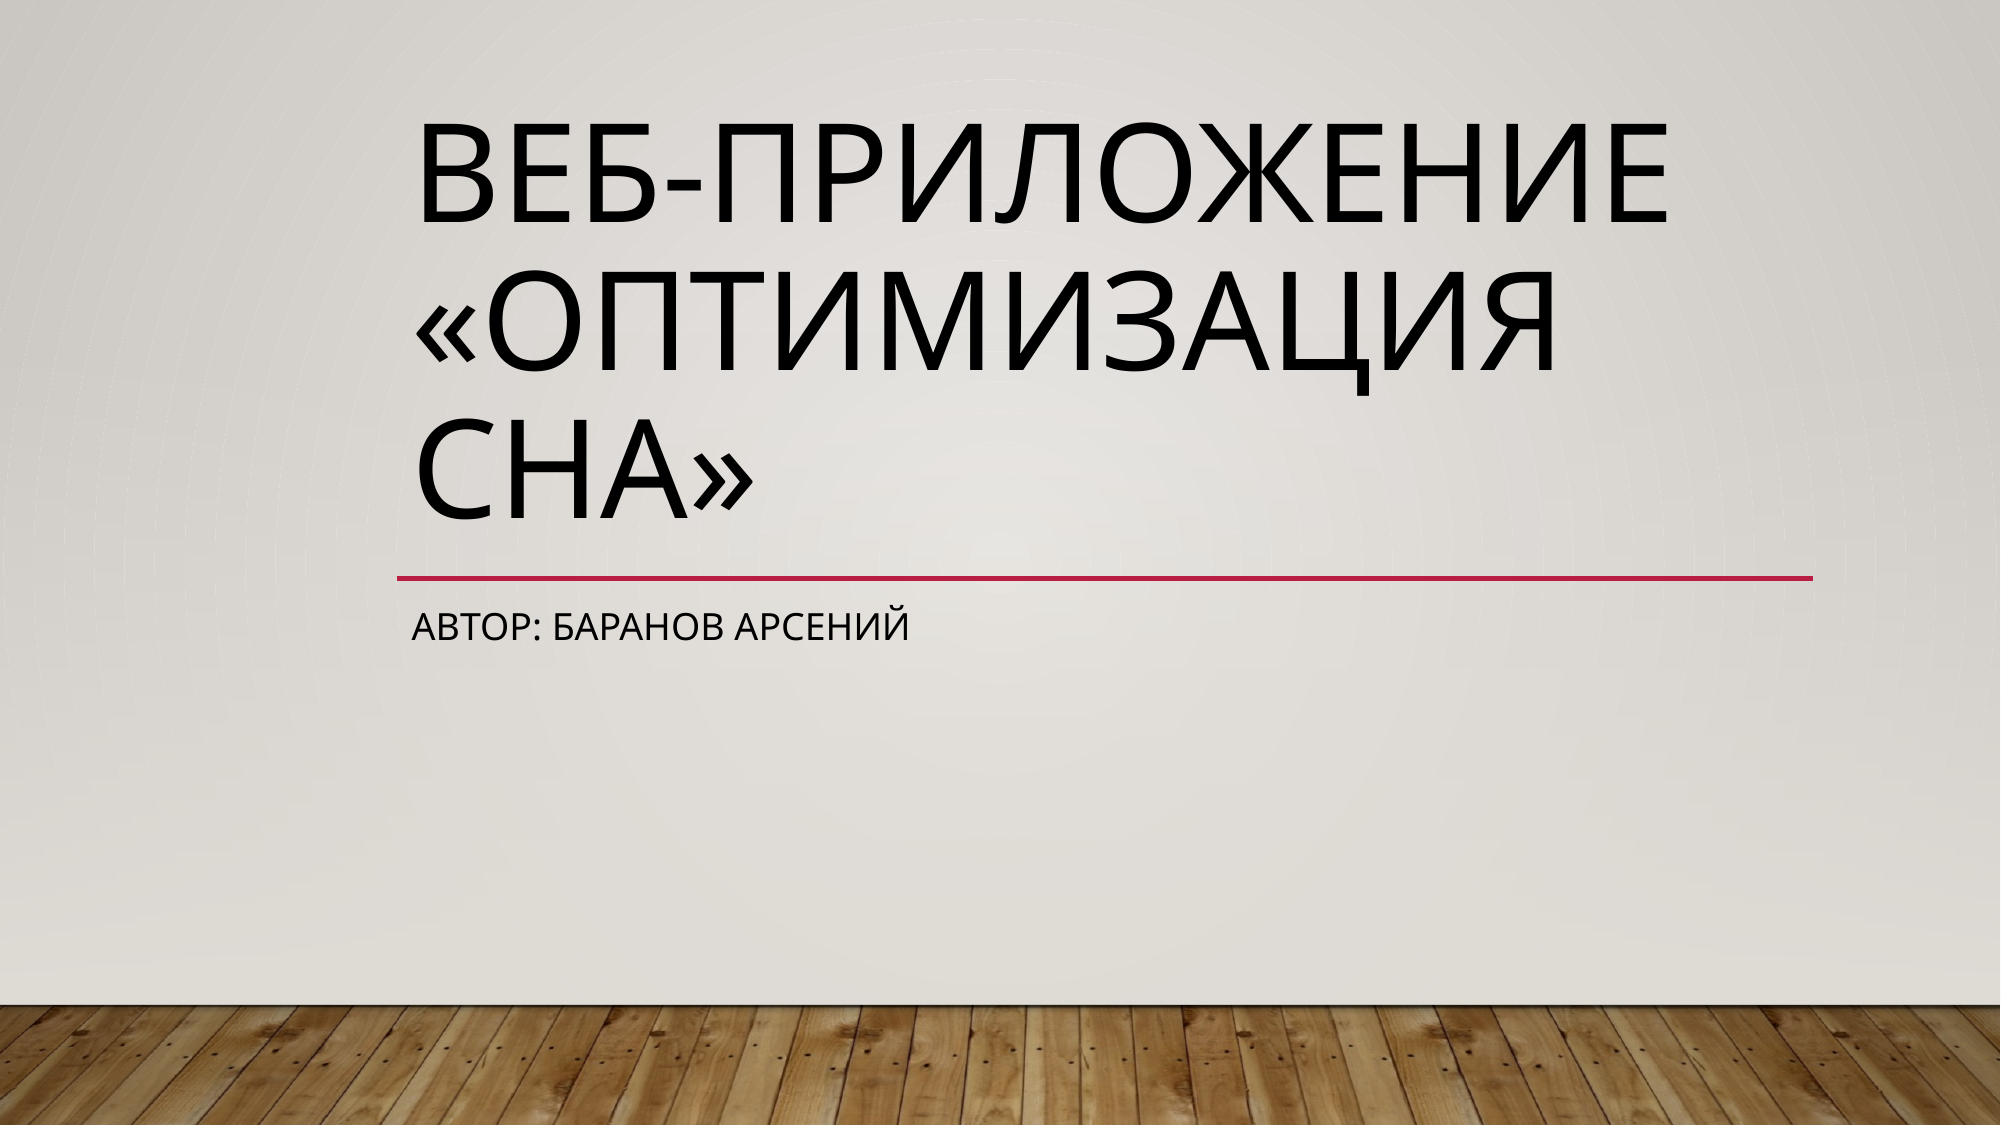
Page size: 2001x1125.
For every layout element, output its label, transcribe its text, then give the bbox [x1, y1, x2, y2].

subtitle Автор: Баранов Арсений [396, 579, 1814, 740]
picture [0, 1005, 2000, 1125]
title Веб-приложение «Оптимизация сна» [396, 131, 1814, 549]
